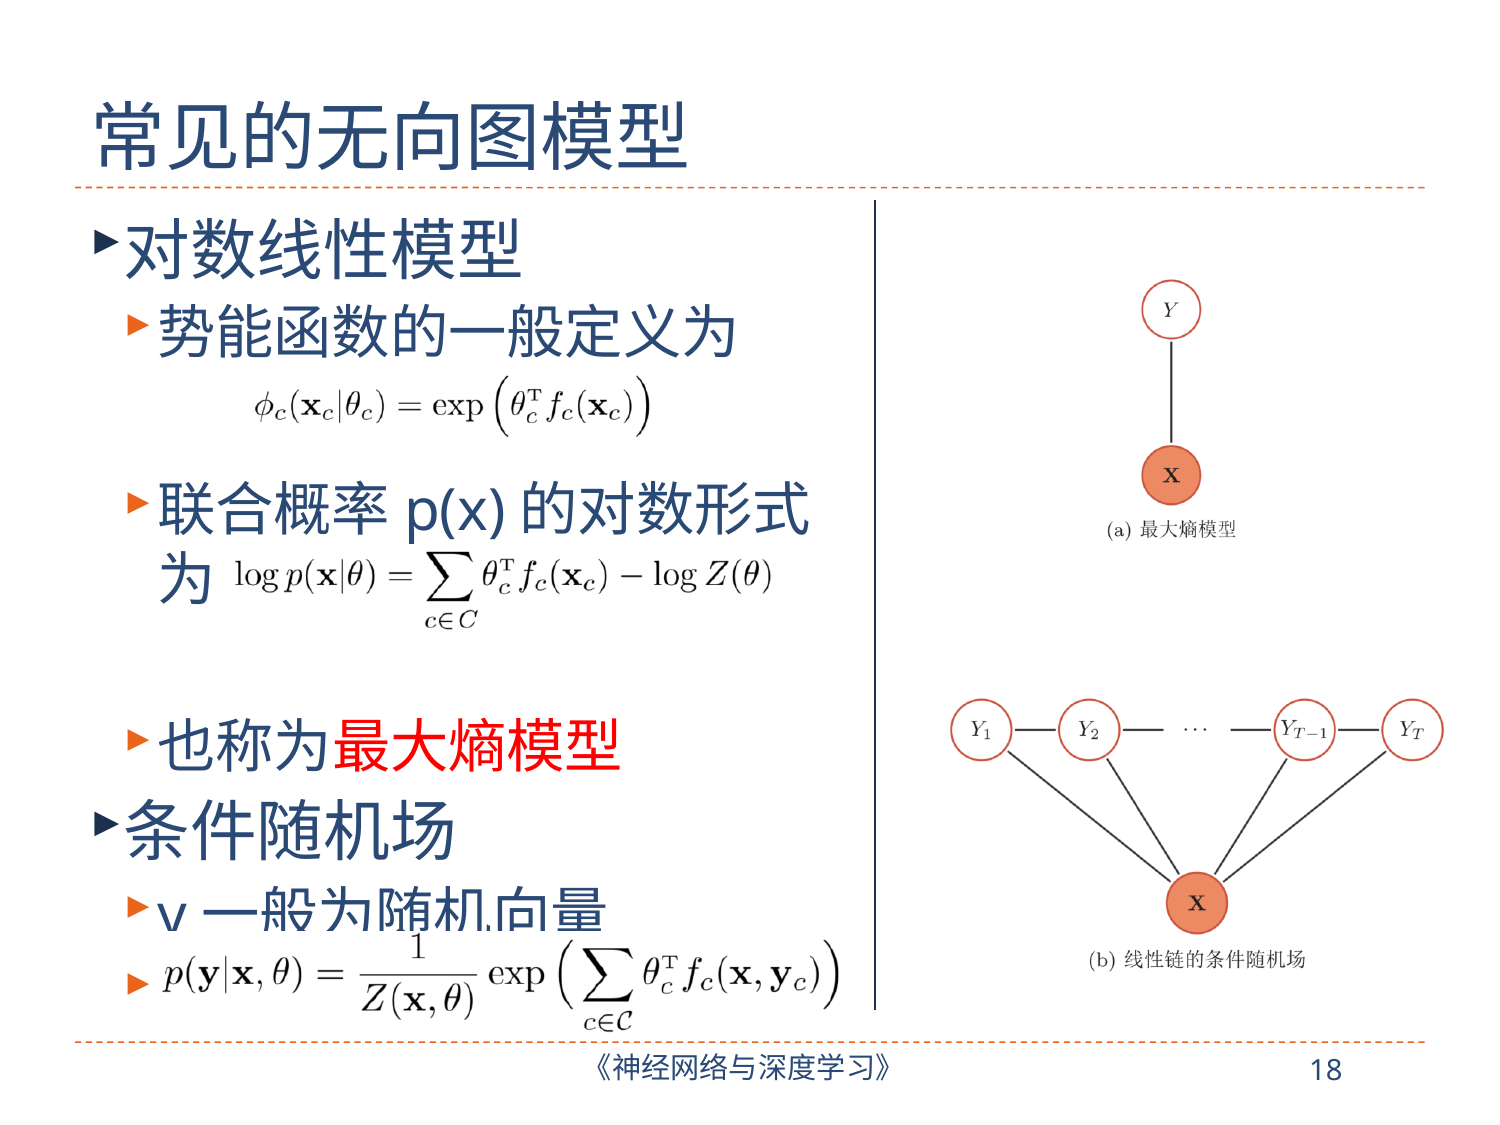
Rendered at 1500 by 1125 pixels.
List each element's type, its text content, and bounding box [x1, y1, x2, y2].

picture [937, 687, 1467, 985]
picture [1087, 274, 1255, 555]
picture [224, 546, 773, 632]
picture [150, 931, 848, 1038]
list 对数线性模型 势能函数的一般定义为 联合概率p(x)的对数形式为 也称为最大熵模型 条件随机场 y一般为随机向量 条件概率p(y|x) [75, 200, 850, 1010]
picture [246, 363, 654, 451]
title 常见的无向图模型 [75, 37, 1425, 188]
